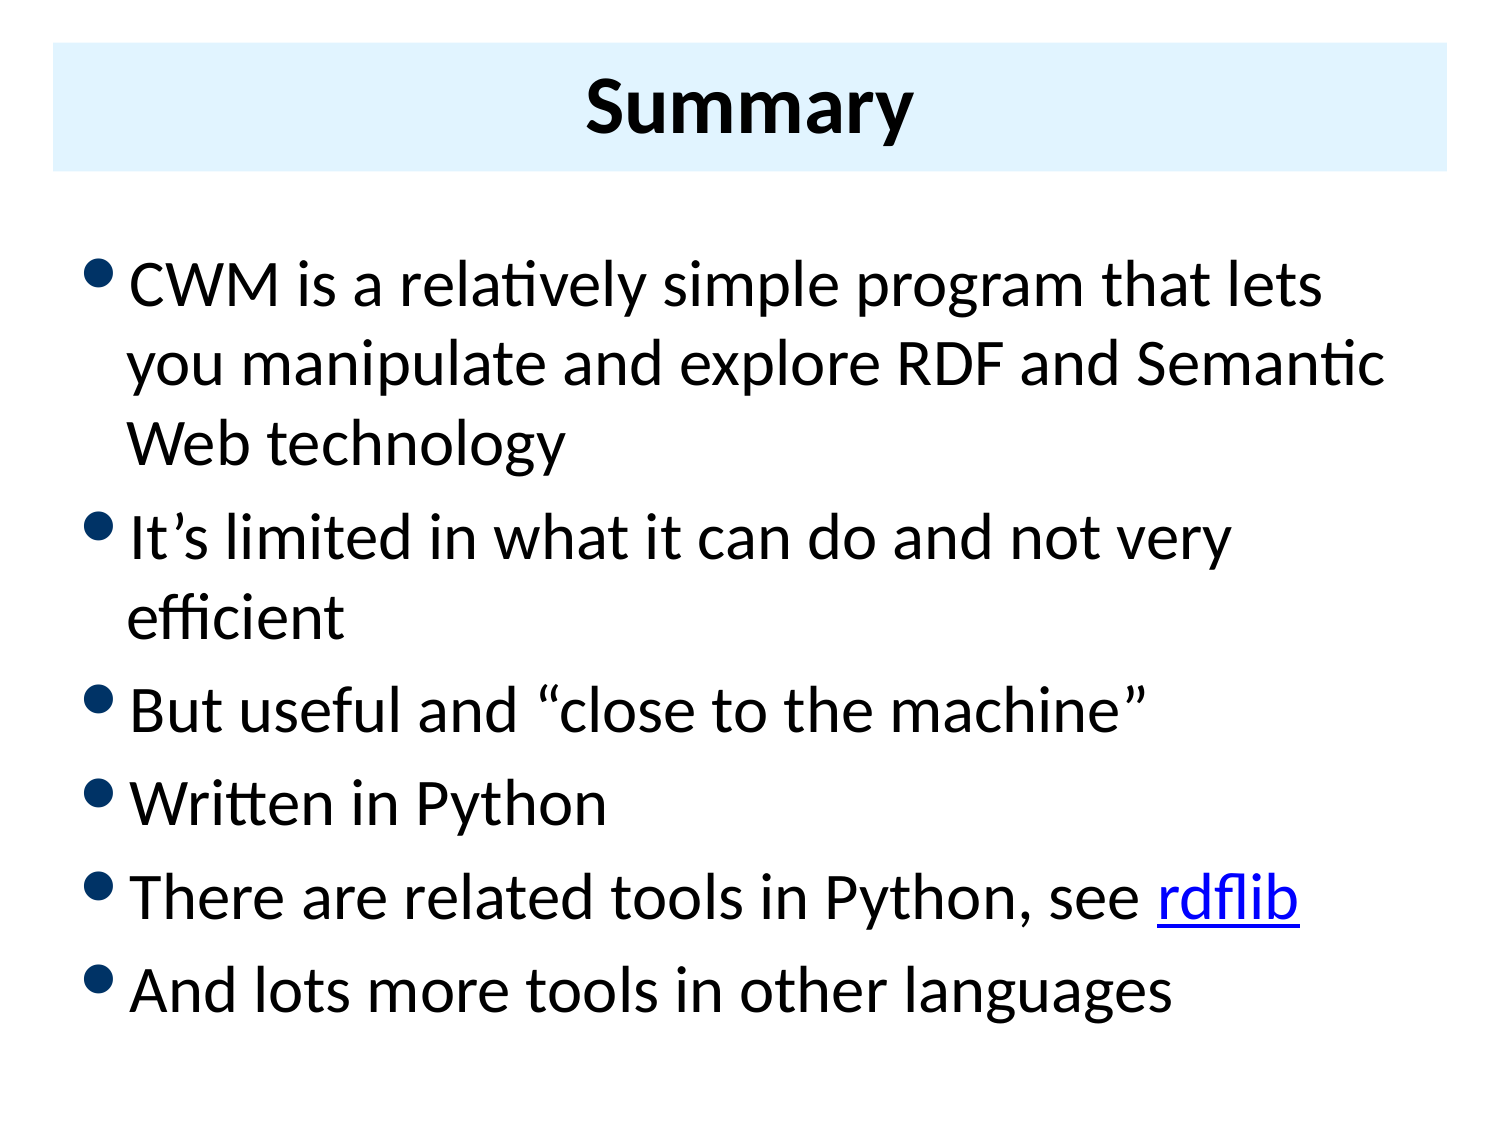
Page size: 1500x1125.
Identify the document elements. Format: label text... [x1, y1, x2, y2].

title Summary [53, 42, 1447, 172]
list CWM is a relatively simple program that lets you manipulate and explore RDF and Semantic Web technology It’s limited in what it can do and not very efficient But useful and “close to the machine” Written in Python There are related tools in Python, see rdflib And lots more tools in other languages [64, 231, 1436, 1047]
